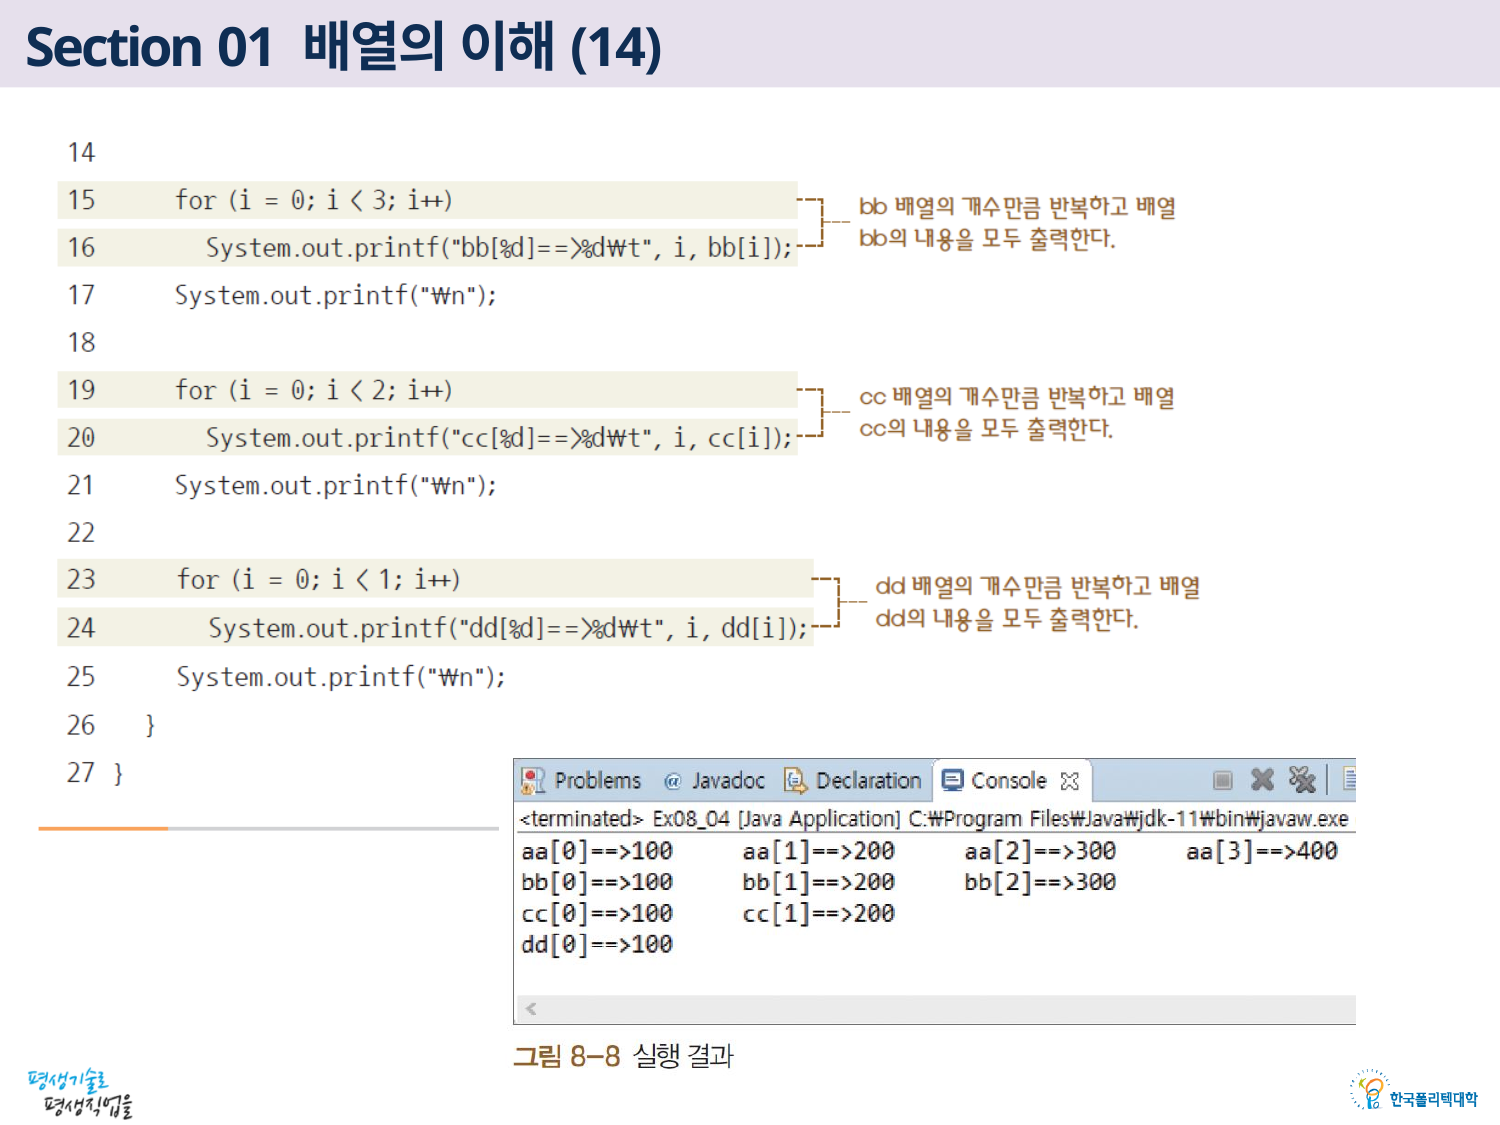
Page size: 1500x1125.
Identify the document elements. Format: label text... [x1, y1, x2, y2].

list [48, 135, 1179, 548]
title Section 01 배열의 이해(14) [10, 5, 1288, 84]
picture [17, 1062, 167, 1122]
picture [34, 554, 1481, 1114]
